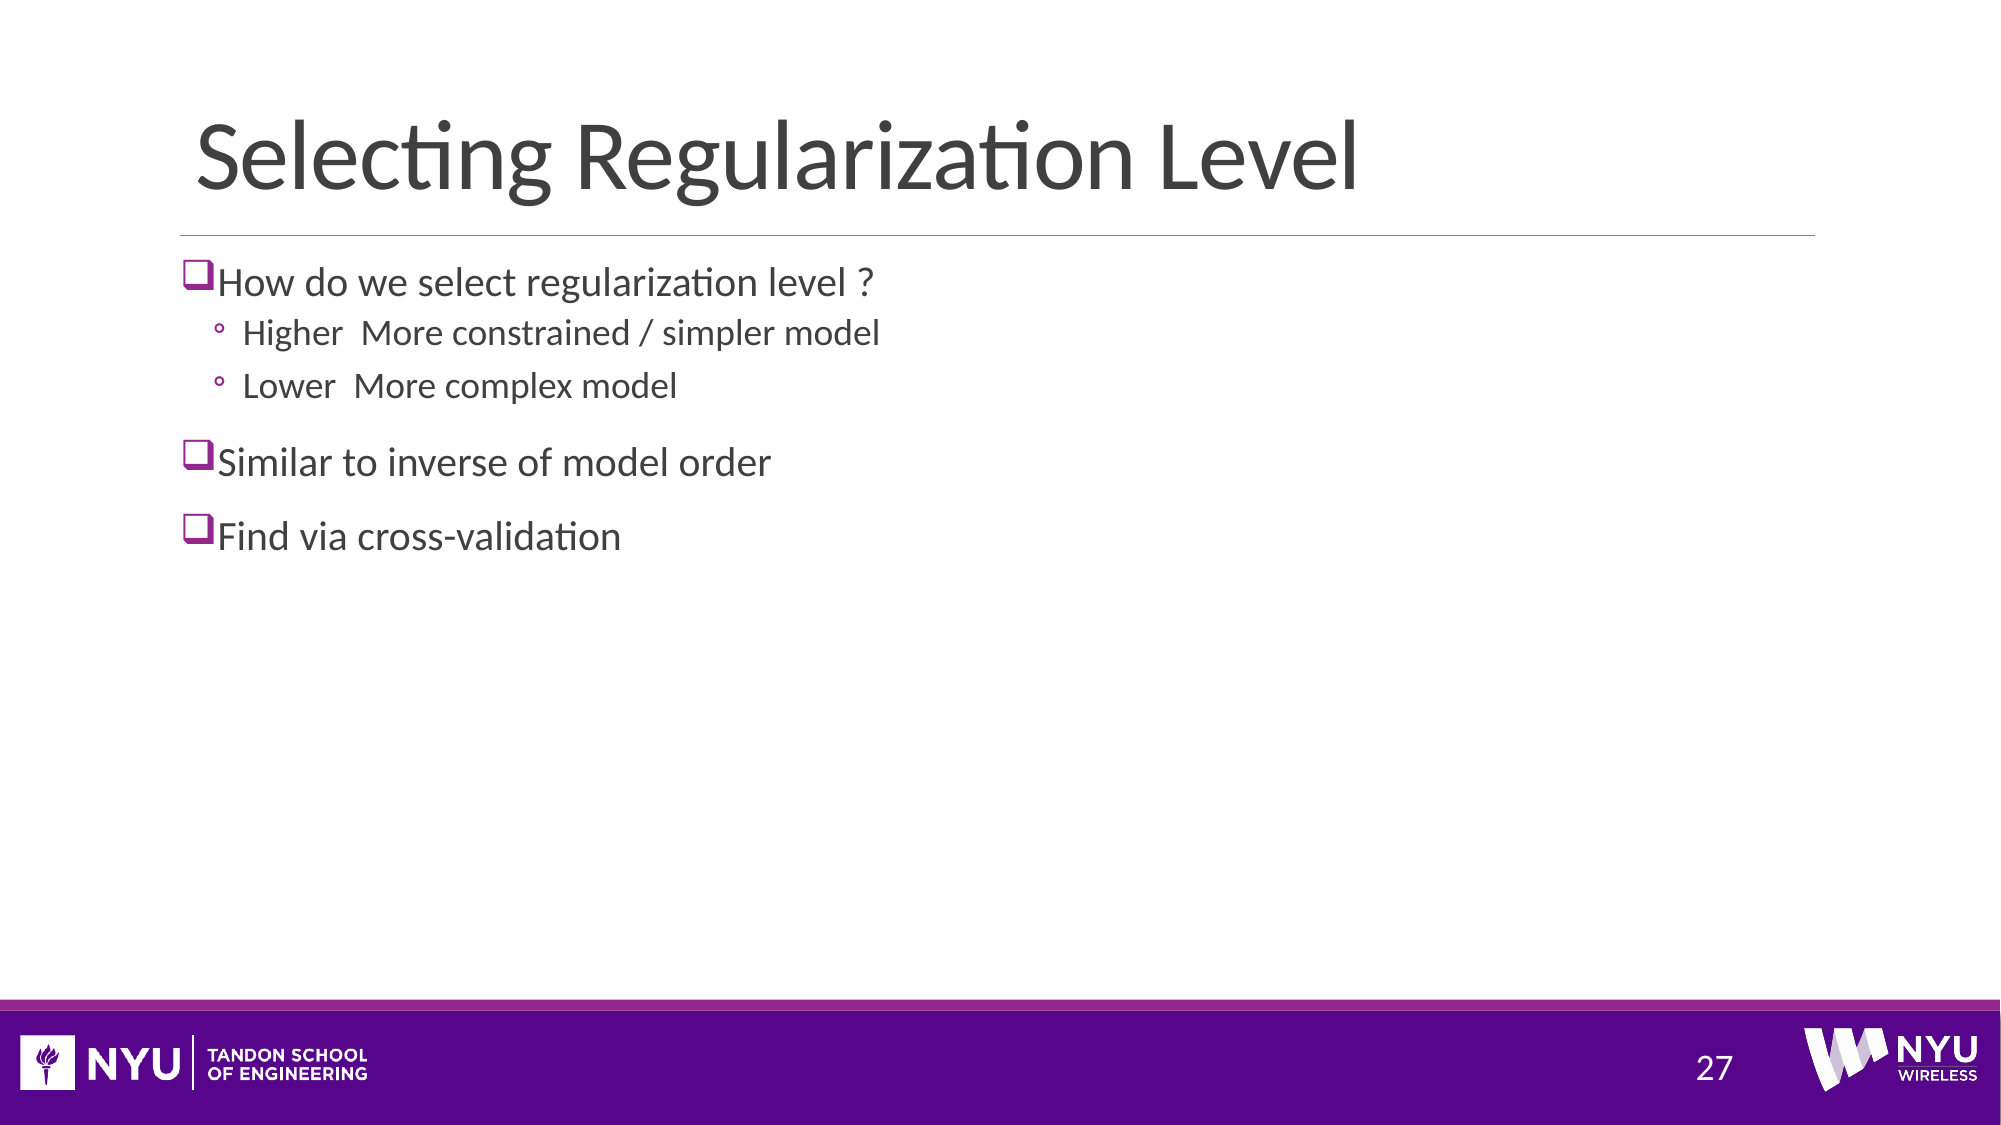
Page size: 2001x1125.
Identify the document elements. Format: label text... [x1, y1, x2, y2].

slide_number 27 [1533, 1035, 1749, 1096]
title Selecting Regularization Level [180, 47, 1830, 218]
